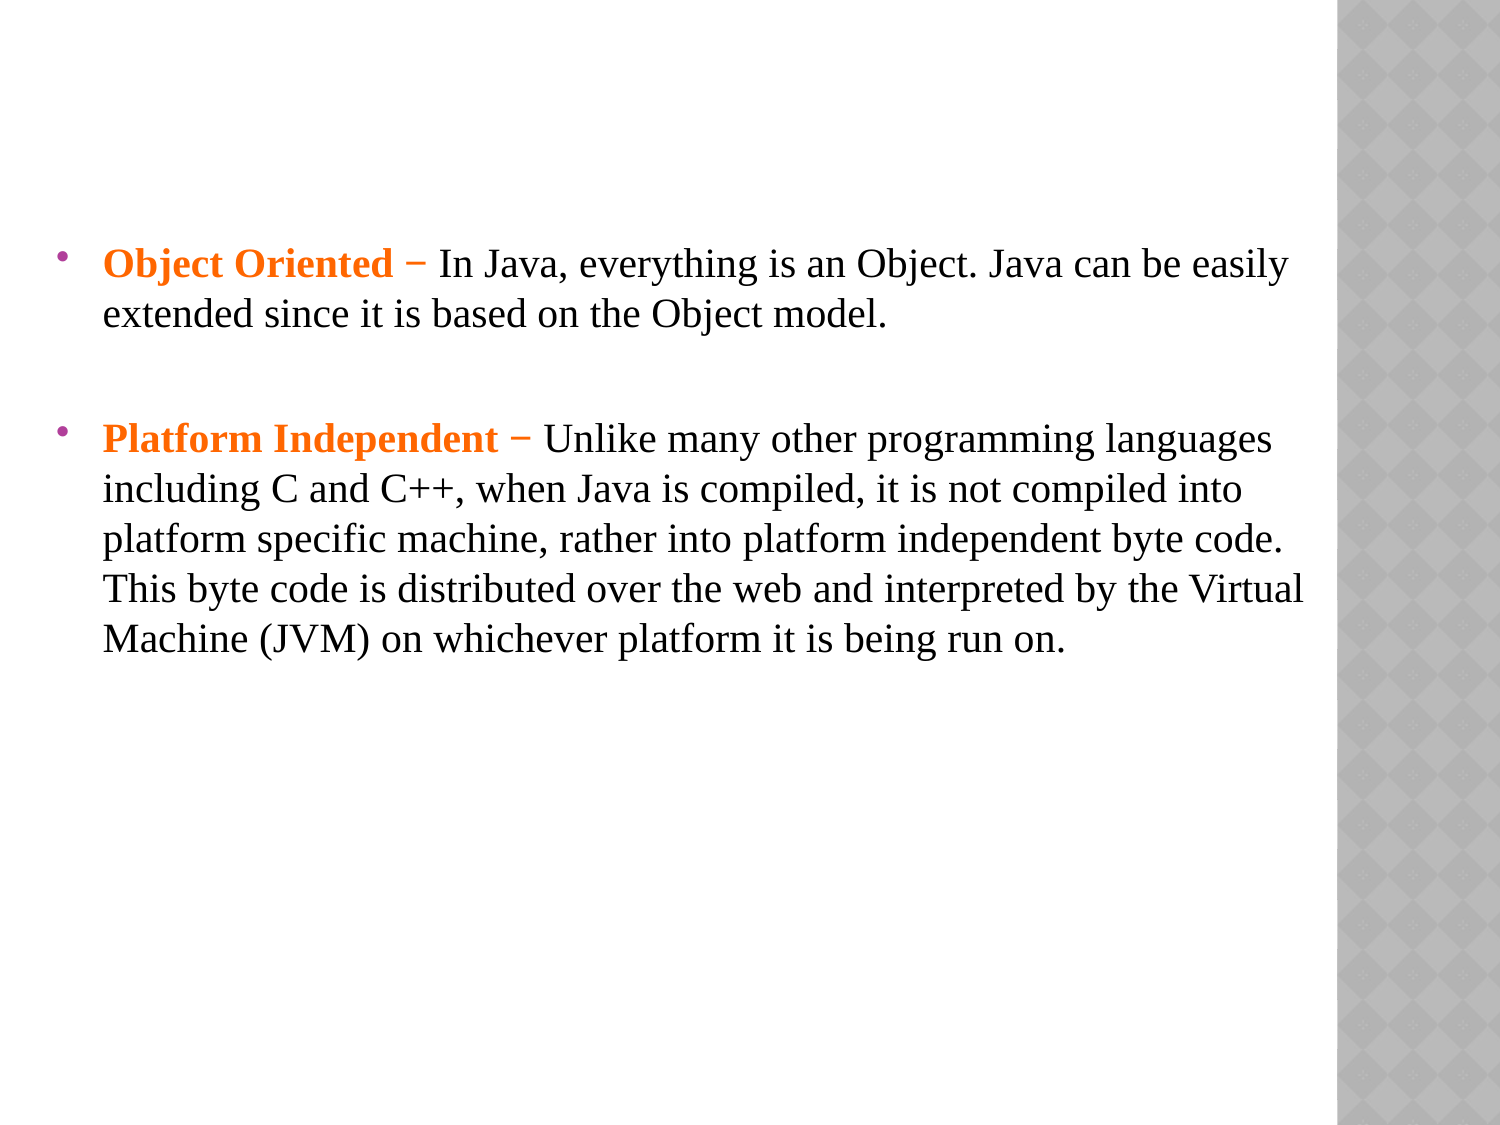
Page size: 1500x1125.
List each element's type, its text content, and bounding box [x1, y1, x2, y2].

list Object Oriented − In Java, everything is an Object. Java can be easily extended since it is based on the Object model. Platform Independent − Unlike many other programming languages including C and C++, when Java is compiled, it is not compiled into platform specific machine, rather into platform independent byte code. This byte code is distributed over the web and interpreted by the Virtual Machine (JVM) on whichever platform it is being run on. [42, 165, 1330, 1078]
